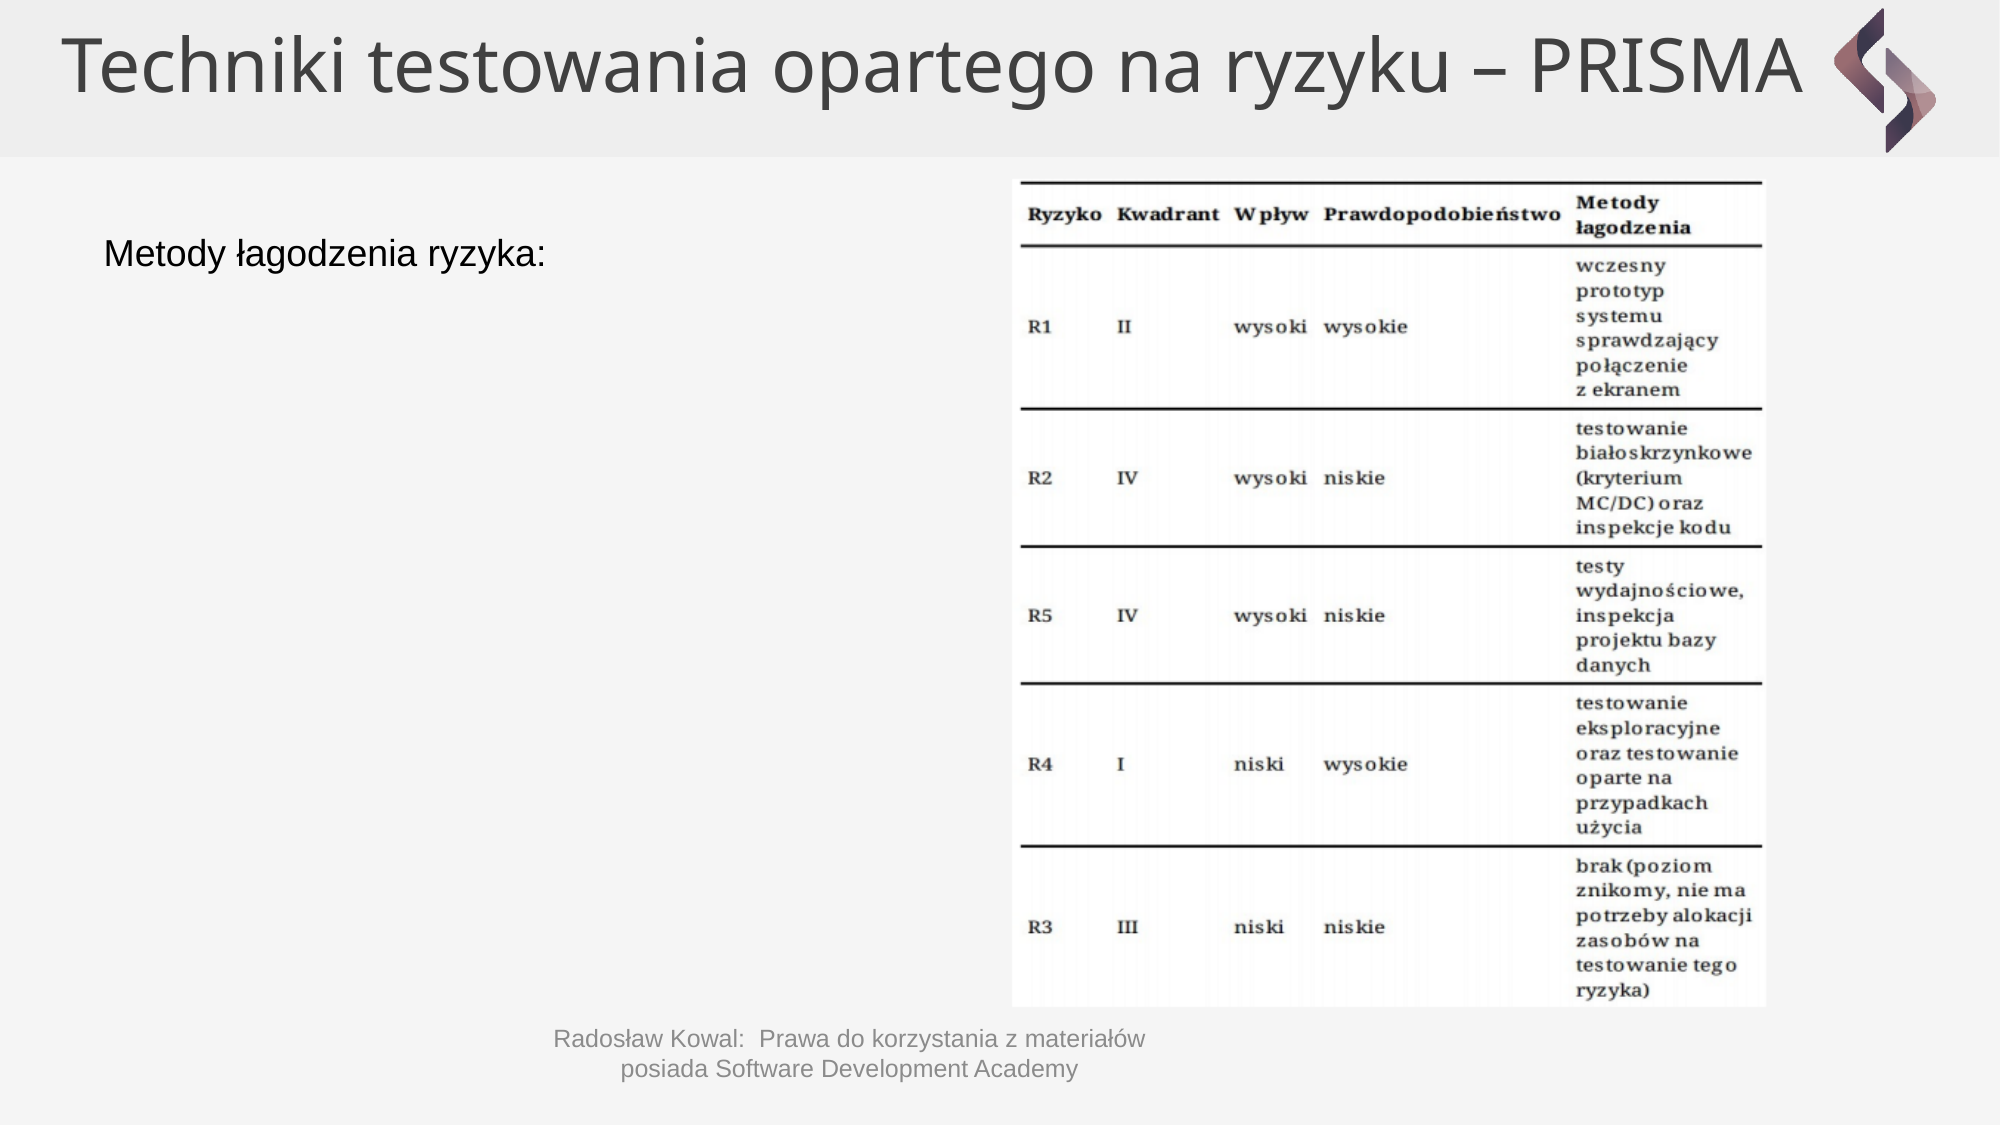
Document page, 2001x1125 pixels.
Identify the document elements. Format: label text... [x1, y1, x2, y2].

picture [1787, 0, 2001, 165]
text_box Metody łagodzenia ryzyka: [88, 221, 994, 281]
text_box Radosław Kowal: Prawa do korzystania z materiałów posiada Software Development Academy [512, 1022, 1188, 1082]
text_box Techniki testowania opartego na ryzyku – PRISMA [47, 23, 1856, 140]
picture [999, 157, 1780, 1025]
text_box [59, 167, 994, 941]
